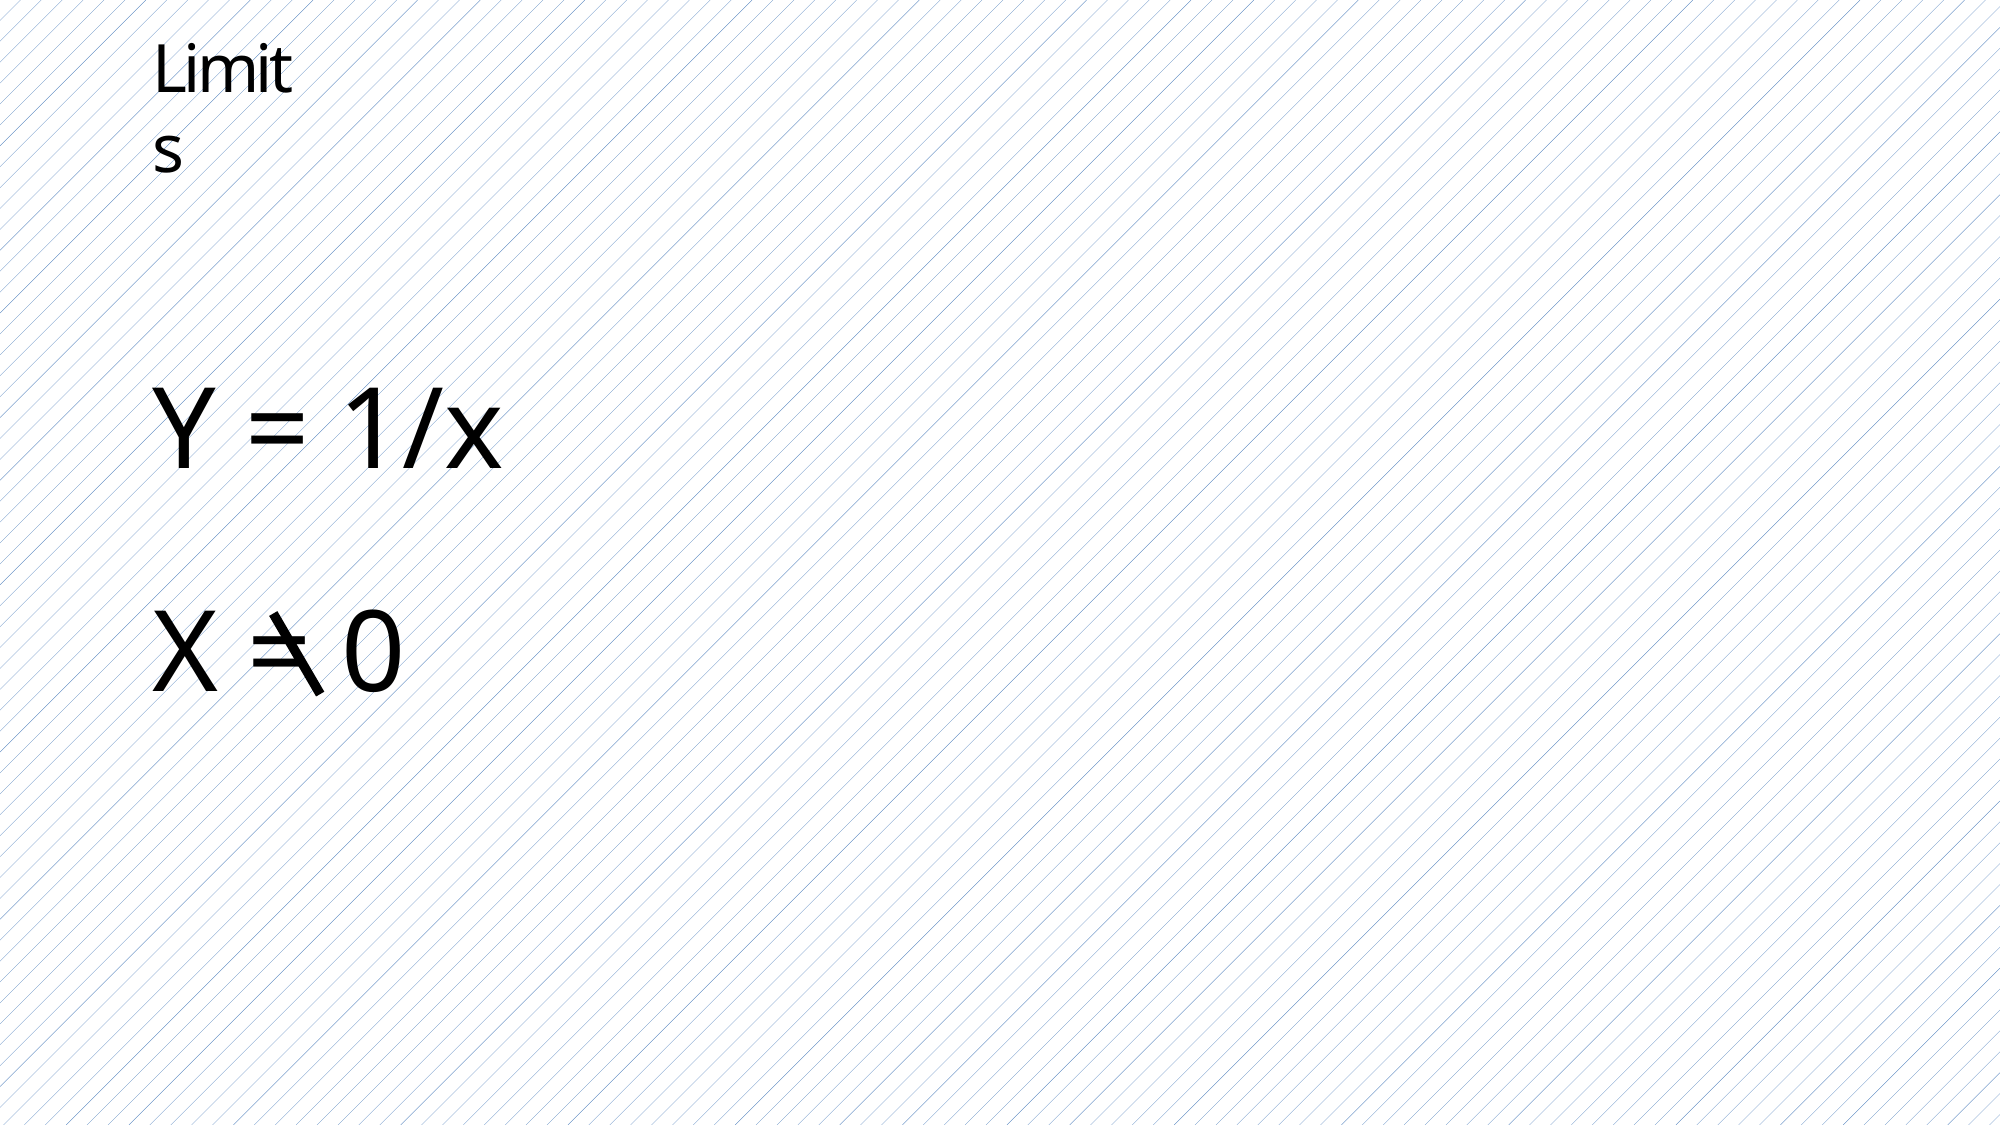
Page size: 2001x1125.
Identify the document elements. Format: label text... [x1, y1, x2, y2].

text_box Limits [150, 24, 313, 186]
text_box Y = 1/x X = 0 [150, 353, 526, 715]
